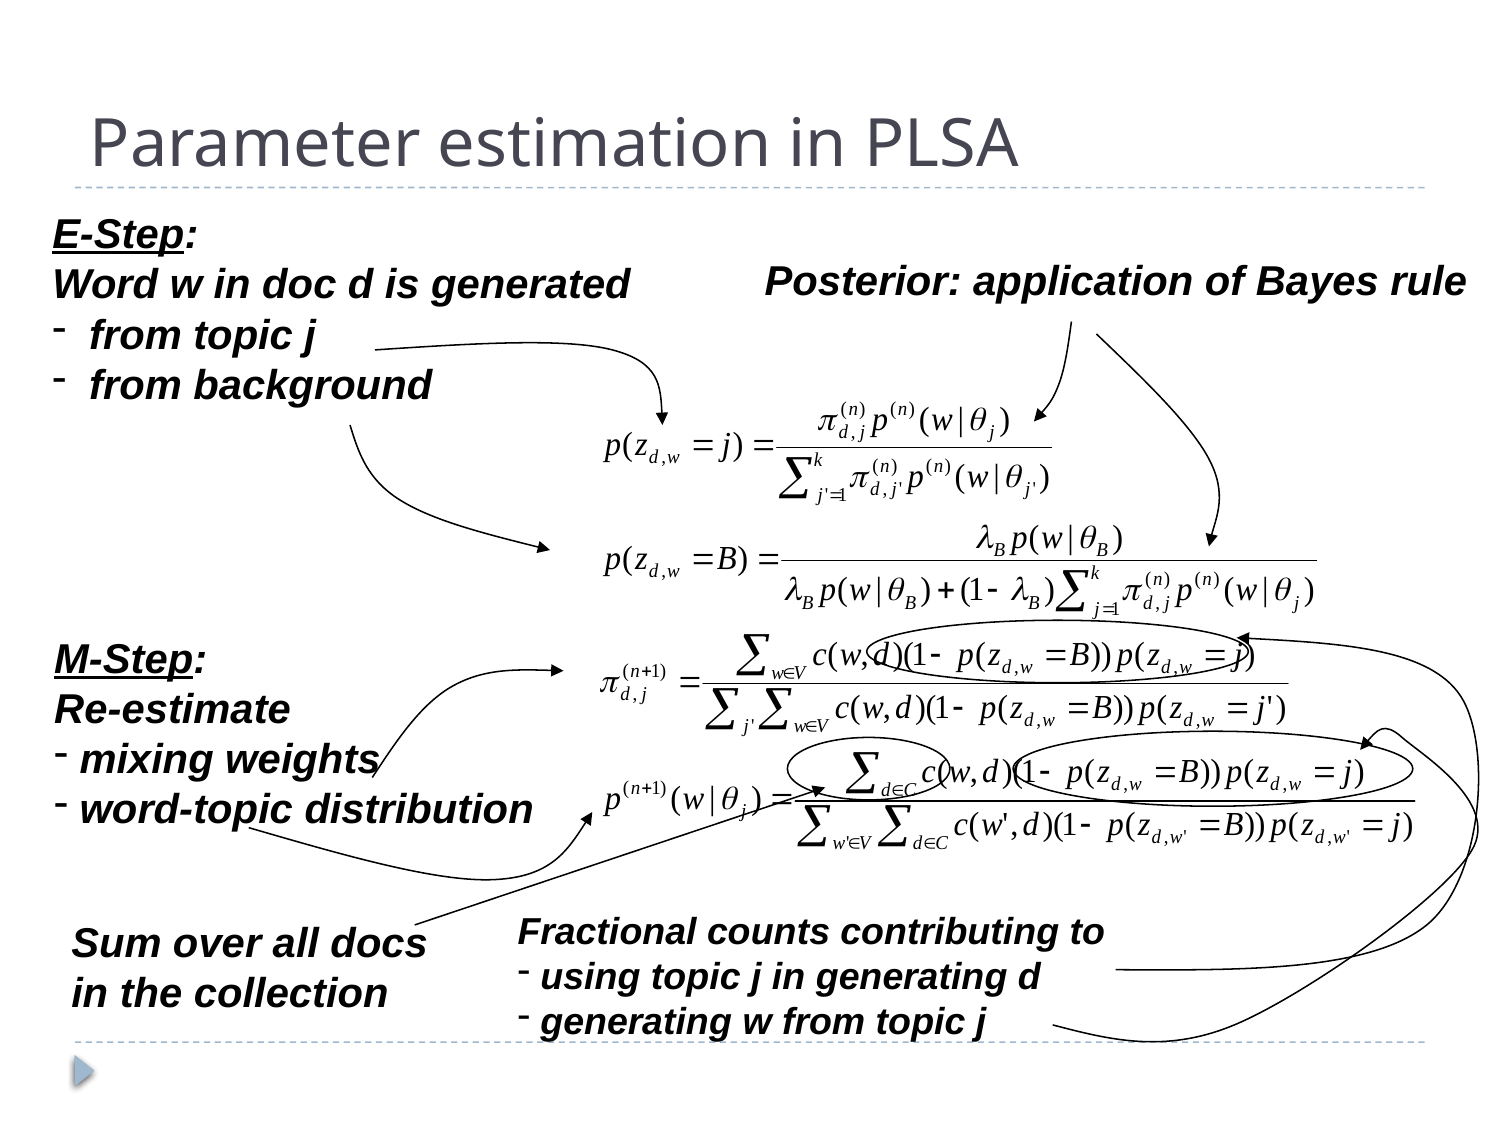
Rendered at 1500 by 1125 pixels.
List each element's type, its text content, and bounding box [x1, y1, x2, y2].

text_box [744, 246, 1488, 547]
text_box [499, 620, 1500, 1055]
title Parameter estimation in PLSA [75, 37, 1425, 188]
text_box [52, 737, 951, 1025]
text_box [37, 199, 663, 551]
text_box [37, 624, 496, 880]
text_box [595, 392, 1423, 620]
